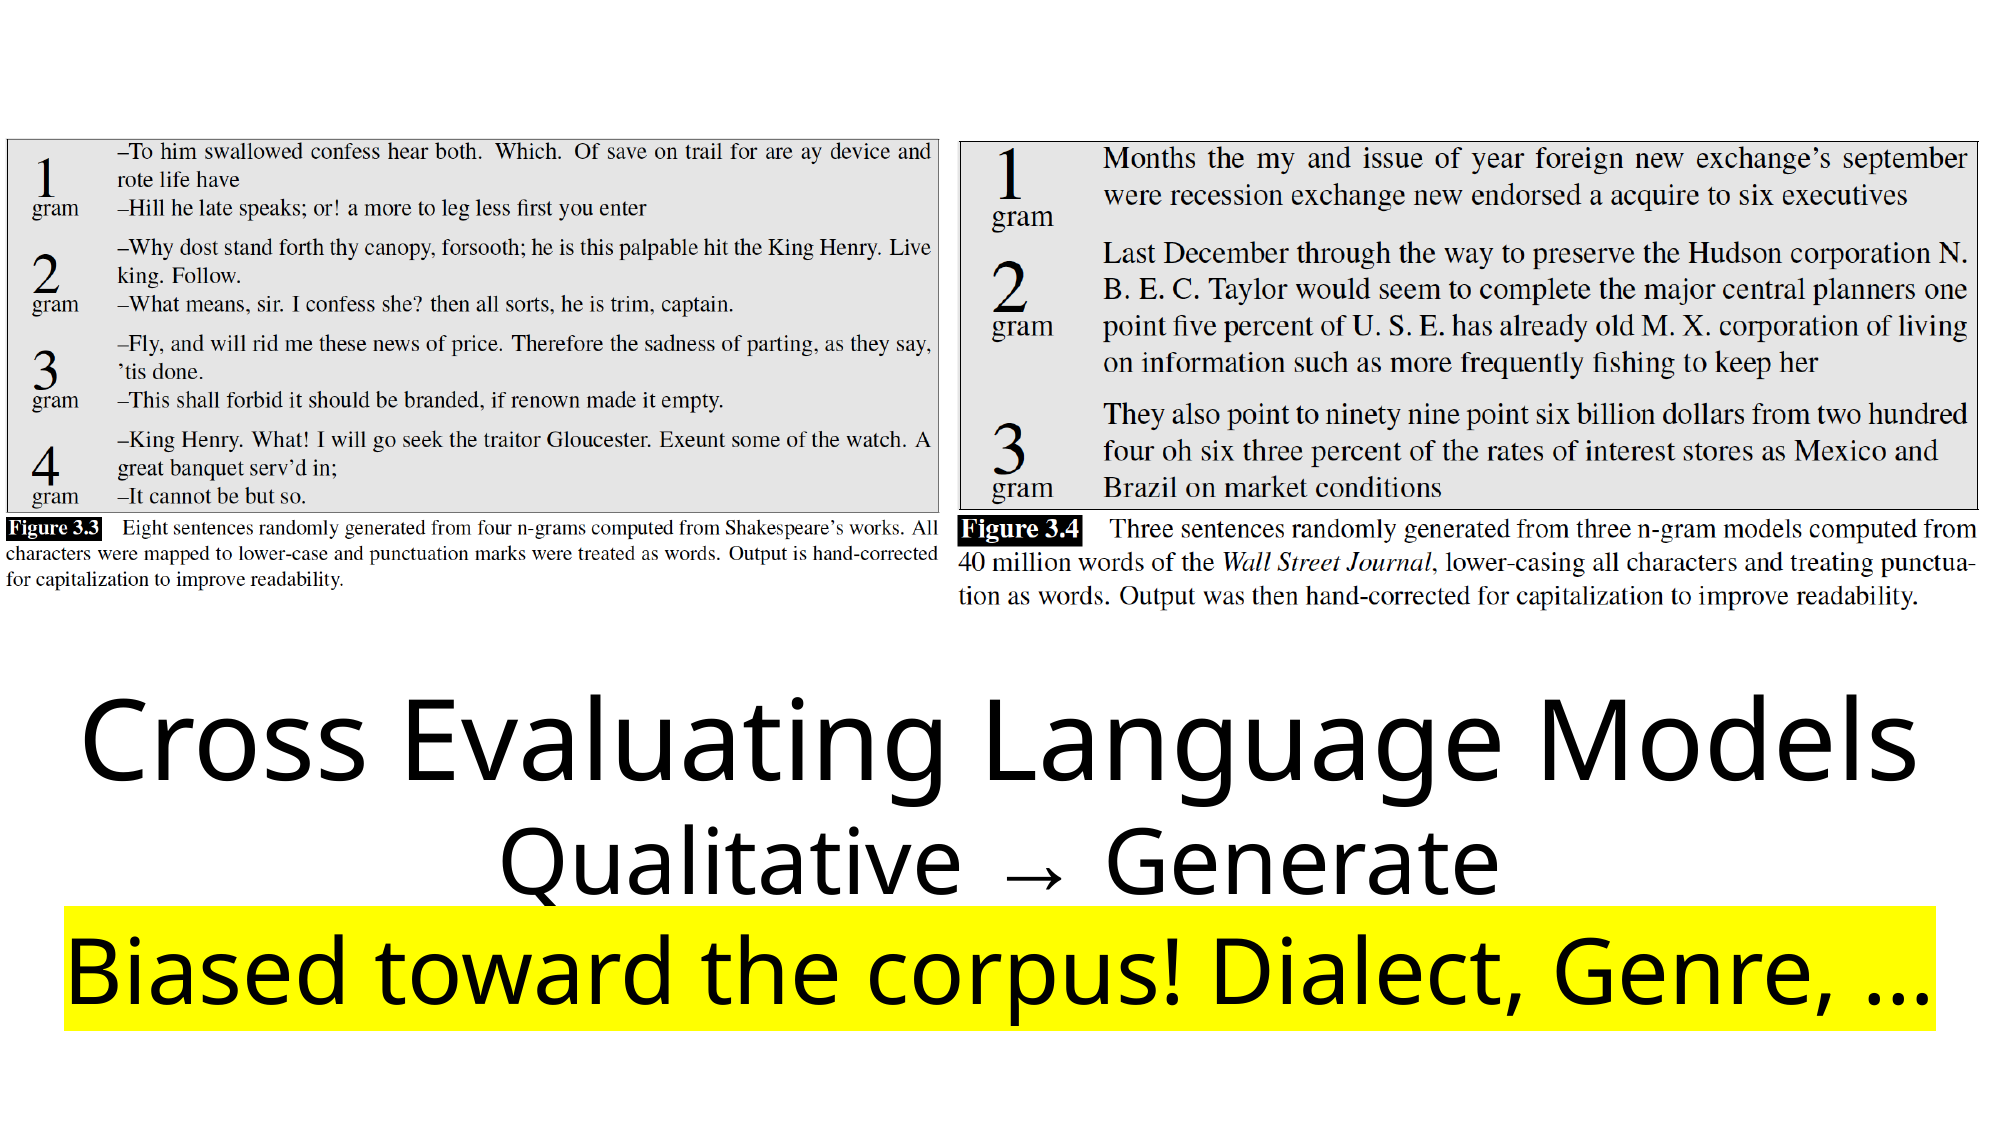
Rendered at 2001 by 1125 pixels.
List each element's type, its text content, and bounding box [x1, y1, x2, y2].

text_box Cross Evaluating Language Models Qualitative → Generate Biased toward the corpus! Dialect, Genre, … [0, 638, 2000, 1052]
picture [0, 129, 1993, 618]
